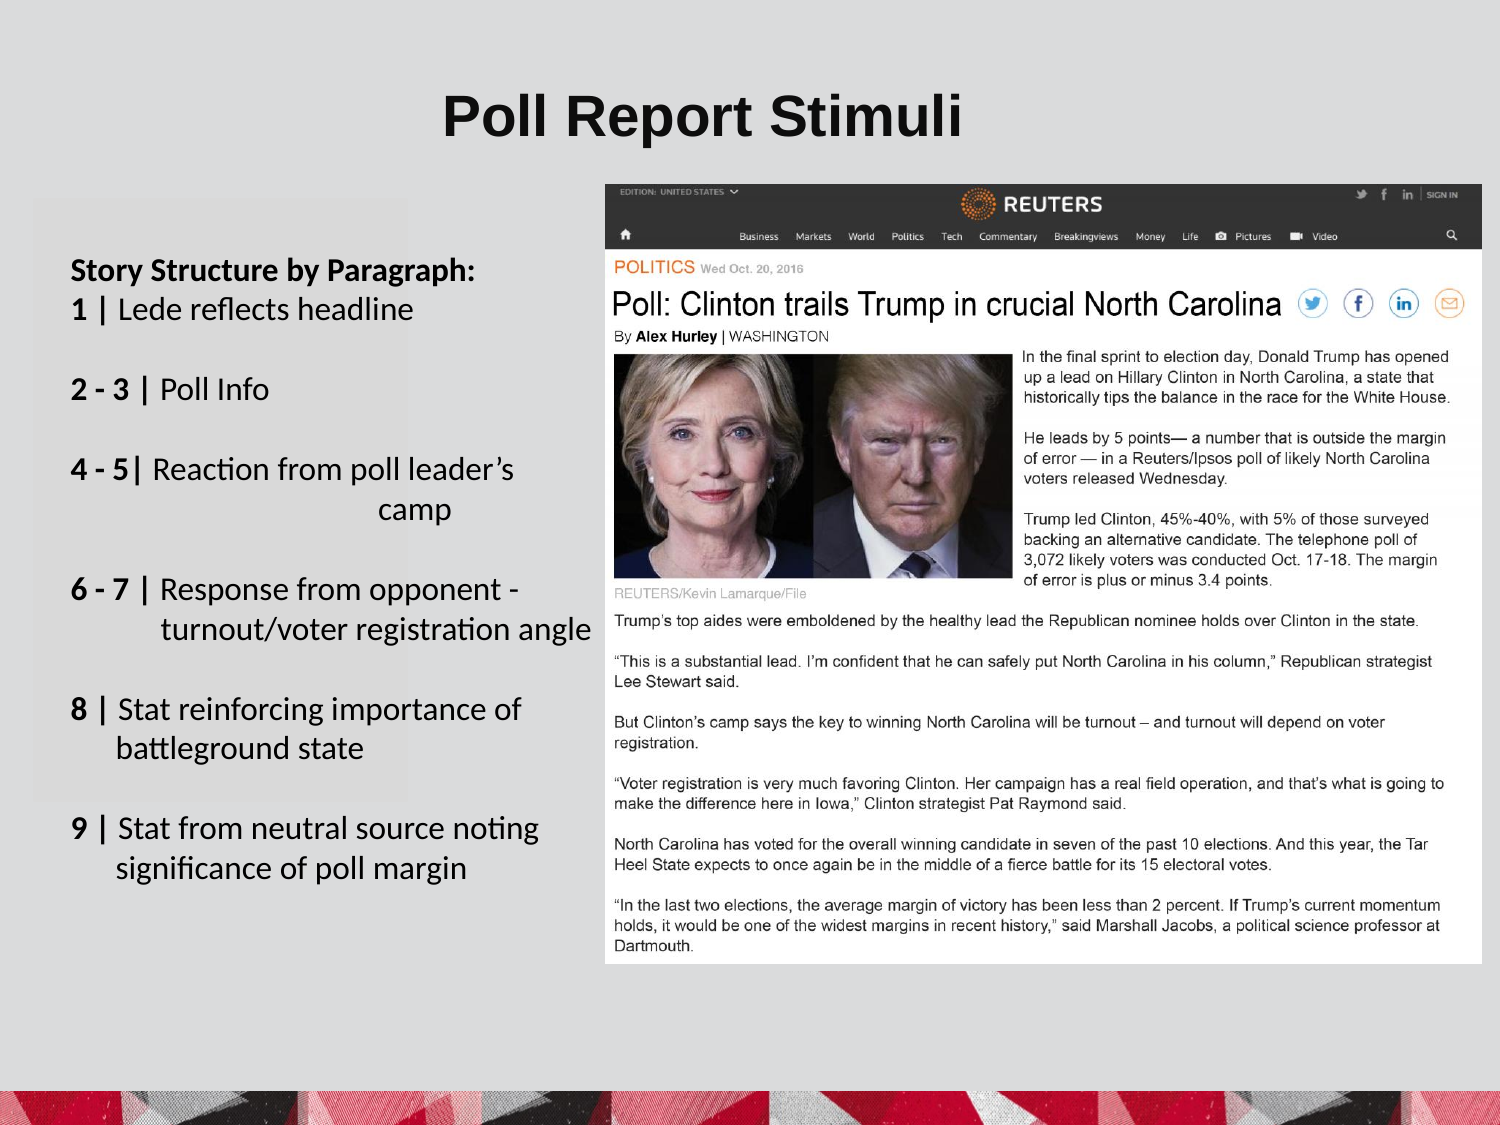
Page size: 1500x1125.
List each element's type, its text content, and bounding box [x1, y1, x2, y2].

text_box [33, 198, 408, 802]
list Poll Report Stimuli [235, 56, 1171, 170]
picture [605, 184, 1483, 964]
picture [0, 1091, 1500, 1125]
text_box Story Structure by Paragraph: 1 | Lede reflects headline 2 - 3 | Poll Info 4 - 5| Reaction from poll leader’s camp 6 - 7 | Response from opponent - turnout/voter registration angle 8 | Stat reinforcing importance of battleground state 9 | Stat from neutral source noting significance of poll margin [55, 200, 600, 939]
